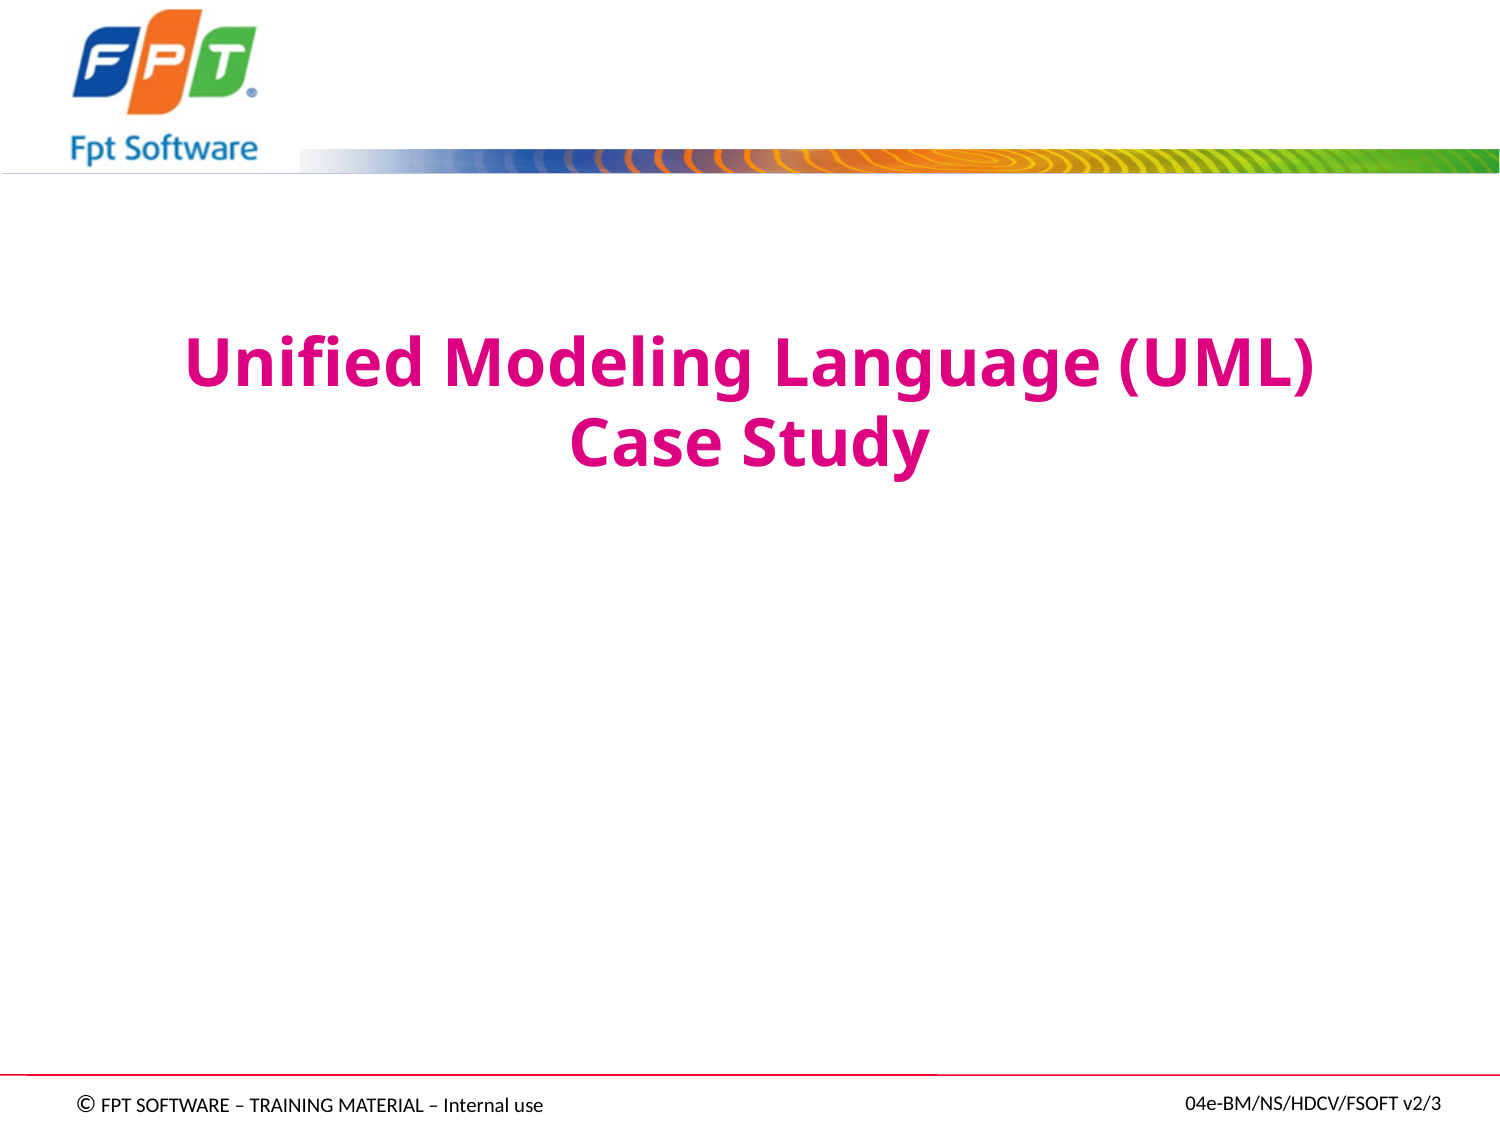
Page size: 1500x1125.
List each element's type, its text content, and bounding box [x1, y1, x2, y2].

title Unified Modeling Language (UML) Case Study [112, 274, 1388, 488]
picture [0, 8, 1500, 300]
